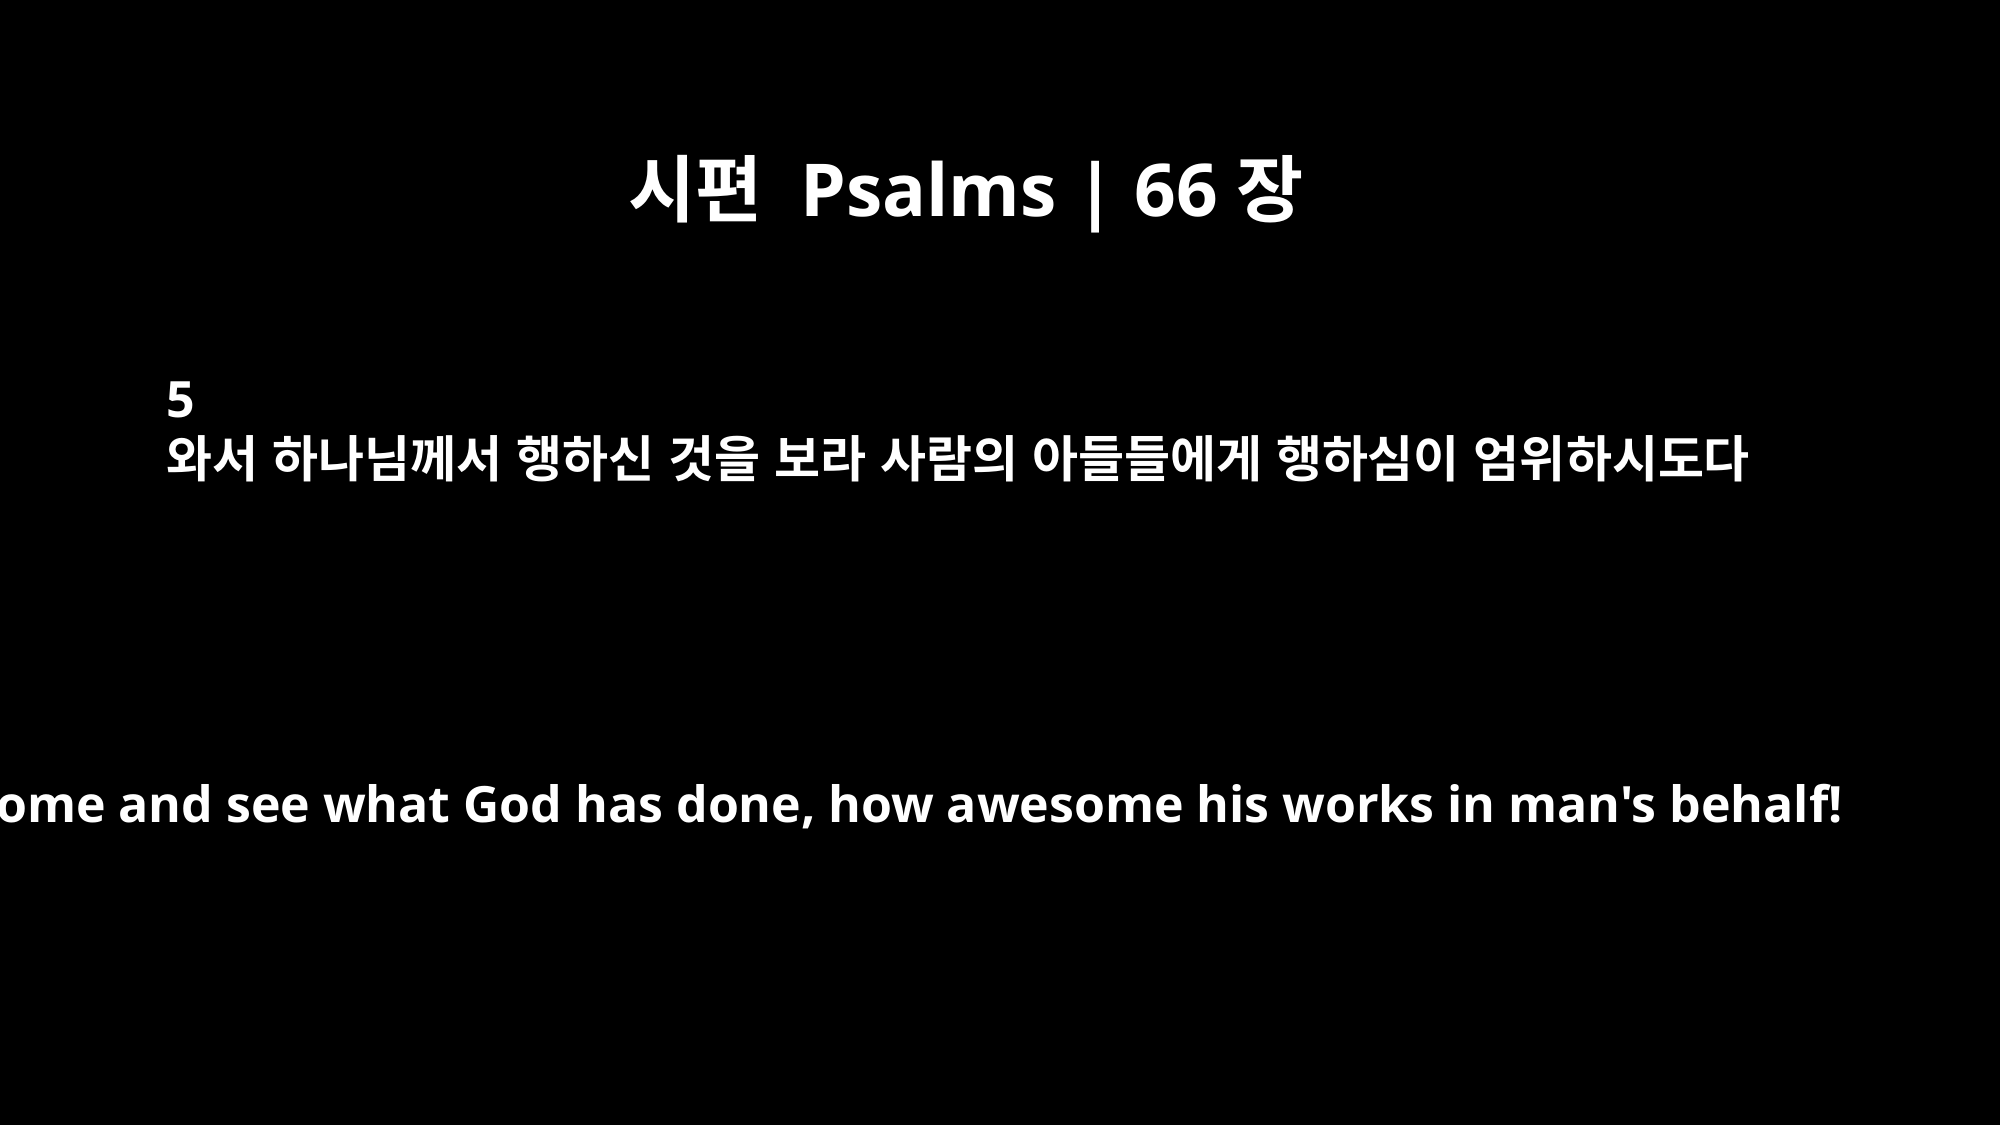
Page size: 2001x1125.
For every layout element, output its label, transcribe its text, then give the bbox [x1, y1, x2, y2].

text_box 시편 Psalms | 66장 [613, 136, 1319, 239]
text_box 5 와서 하나님께서 행하신 것을 보라 사람의 아들들에게 행하심이 엄위하시도다 [151, 359, 1766, 495]
text_box Come and see what God has done, how awesome his works in man's behalf! [0, 764, 1858, 840]
